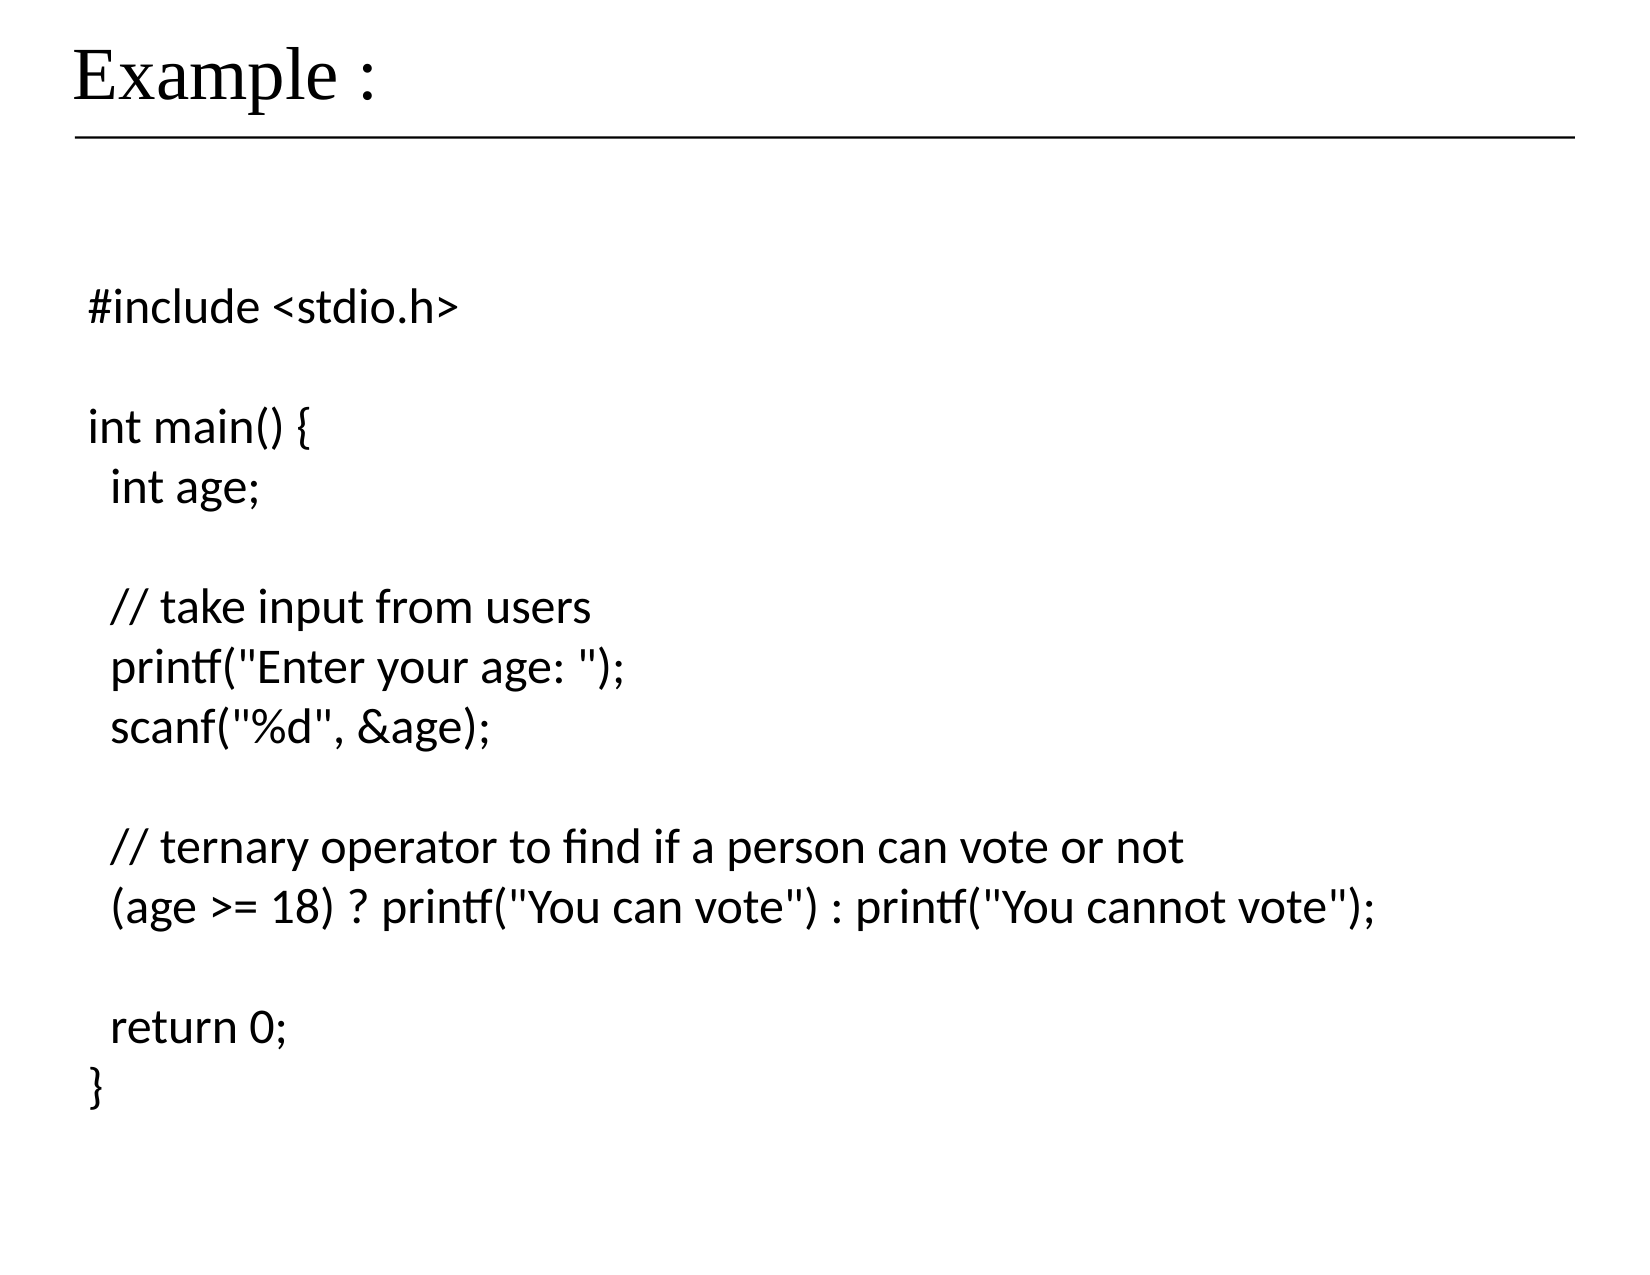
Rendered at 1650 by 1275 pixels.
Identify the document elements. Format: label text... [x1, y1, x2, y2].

title Example : [72, 24, 1578, 120]
text_box #include <stdio.h> int main() { int age; // take input from users printf("Enter your age: "); scanf("%d", &age); // ternary operator to find if a person can vote or not (age >= 18) ? printf("You can vote") : printf("You cannot vote"); return 0; } [72, 266, 1513, 1122]
